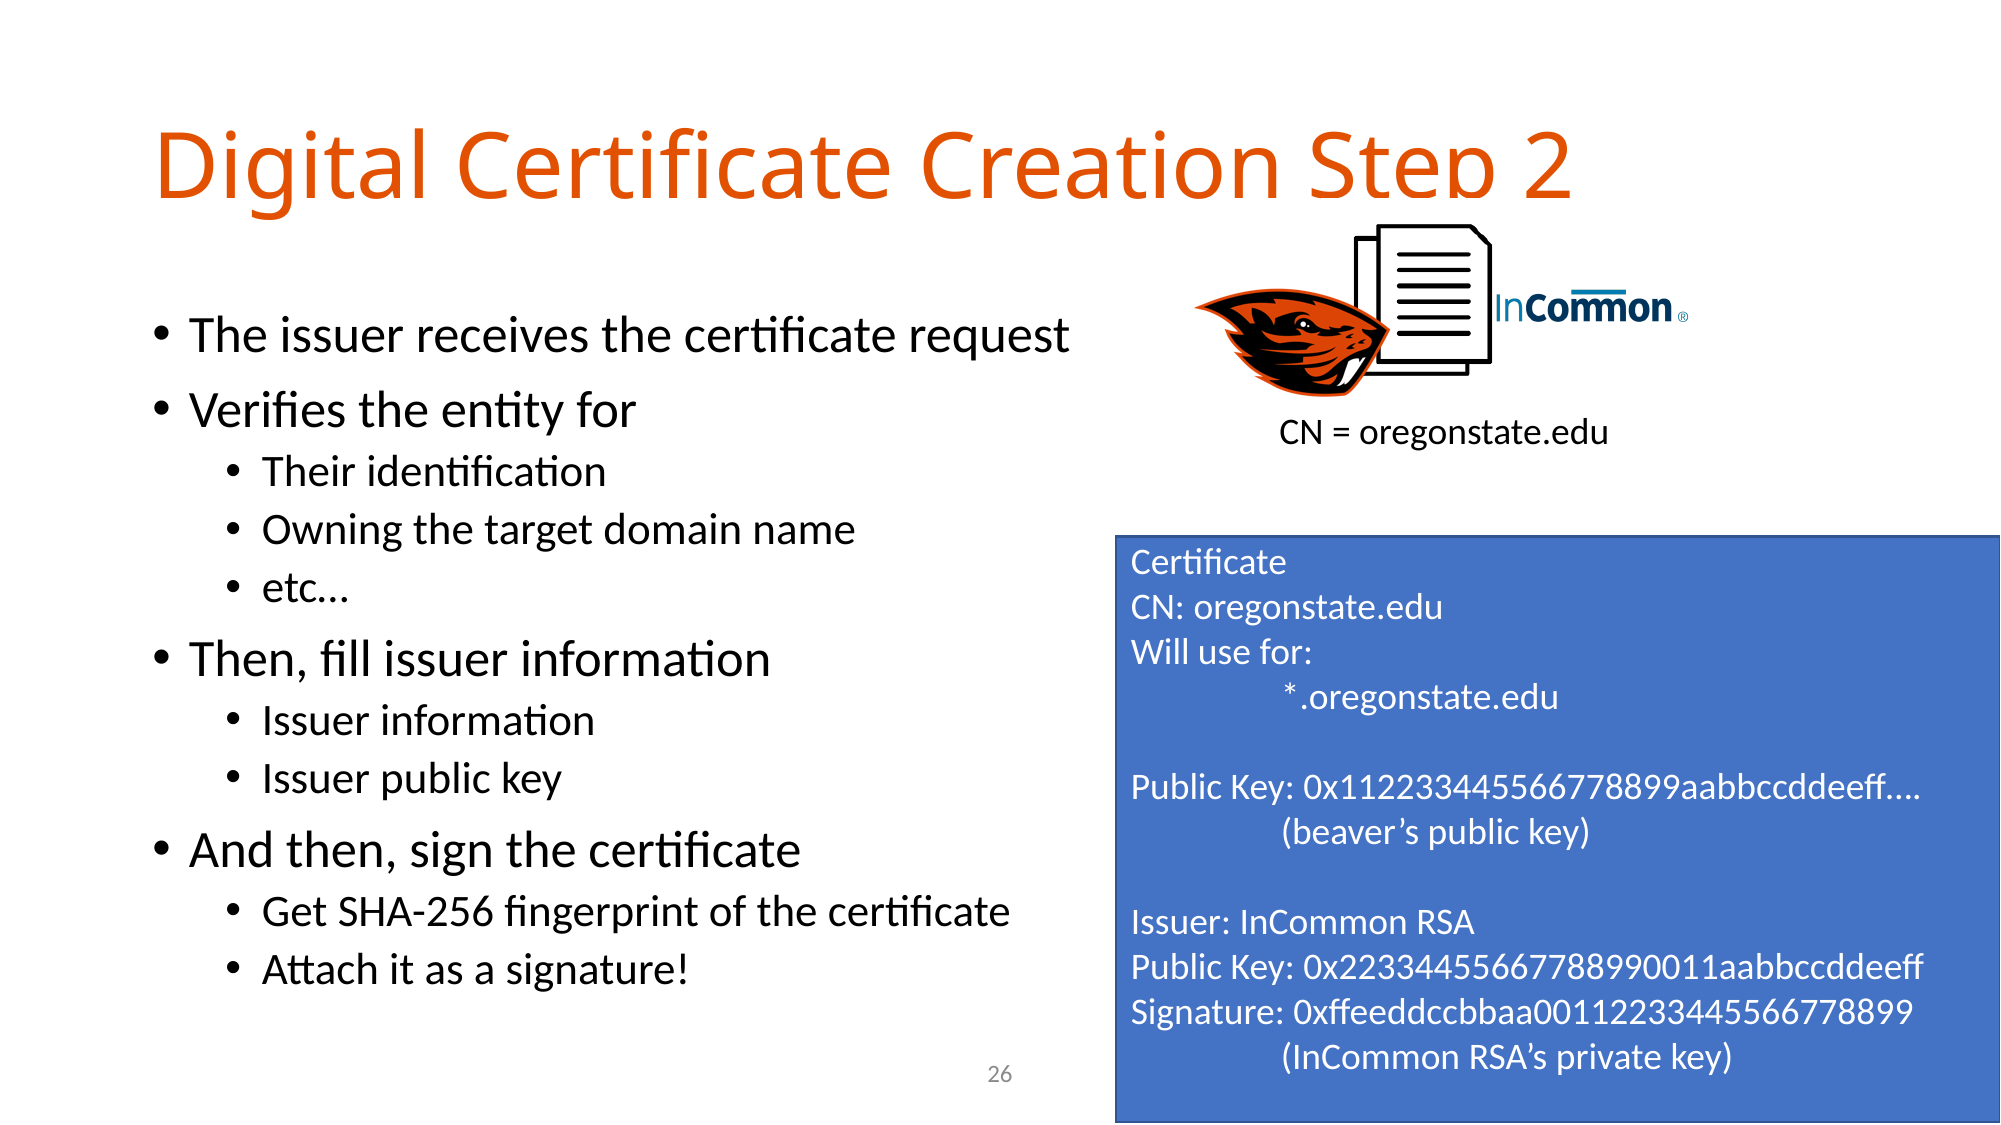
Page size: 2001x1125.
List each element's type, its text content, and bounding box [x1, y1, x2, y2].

list The issuer receives the certificate request Verifies the entity for Their identification Owning the target domain name etc… Then, fill issuer information Issuer information Issuer public key And then, sign the certificate Get SHA-256 fingerprint of the certificate Attach it as a signature! [137, 299, 1094, 1014]
picture [1189, 198, 1693, 401]
text_box CN = oregonstate.edu [1264, 399, 1625, 460]
title Digital Certificate Creation Step 2 [137, 59, 1863, 278]
text_box Certificate CN: oregonstate.edu Will use for: *.oregonstate.edu Public Key: 0x112233445566778899aabbccddeeff…. (beaver’s public key) Issuer: InCommon RSA Public Key: 0x22334455667788990011aabbccddeeff Signature: 0xffeeddccbbaa00112233445566778899 (InCommon RSA’s private key) [1115, 535, 2000, 1123]
slide_number 26 [774, 1042, 1115, 1103]
